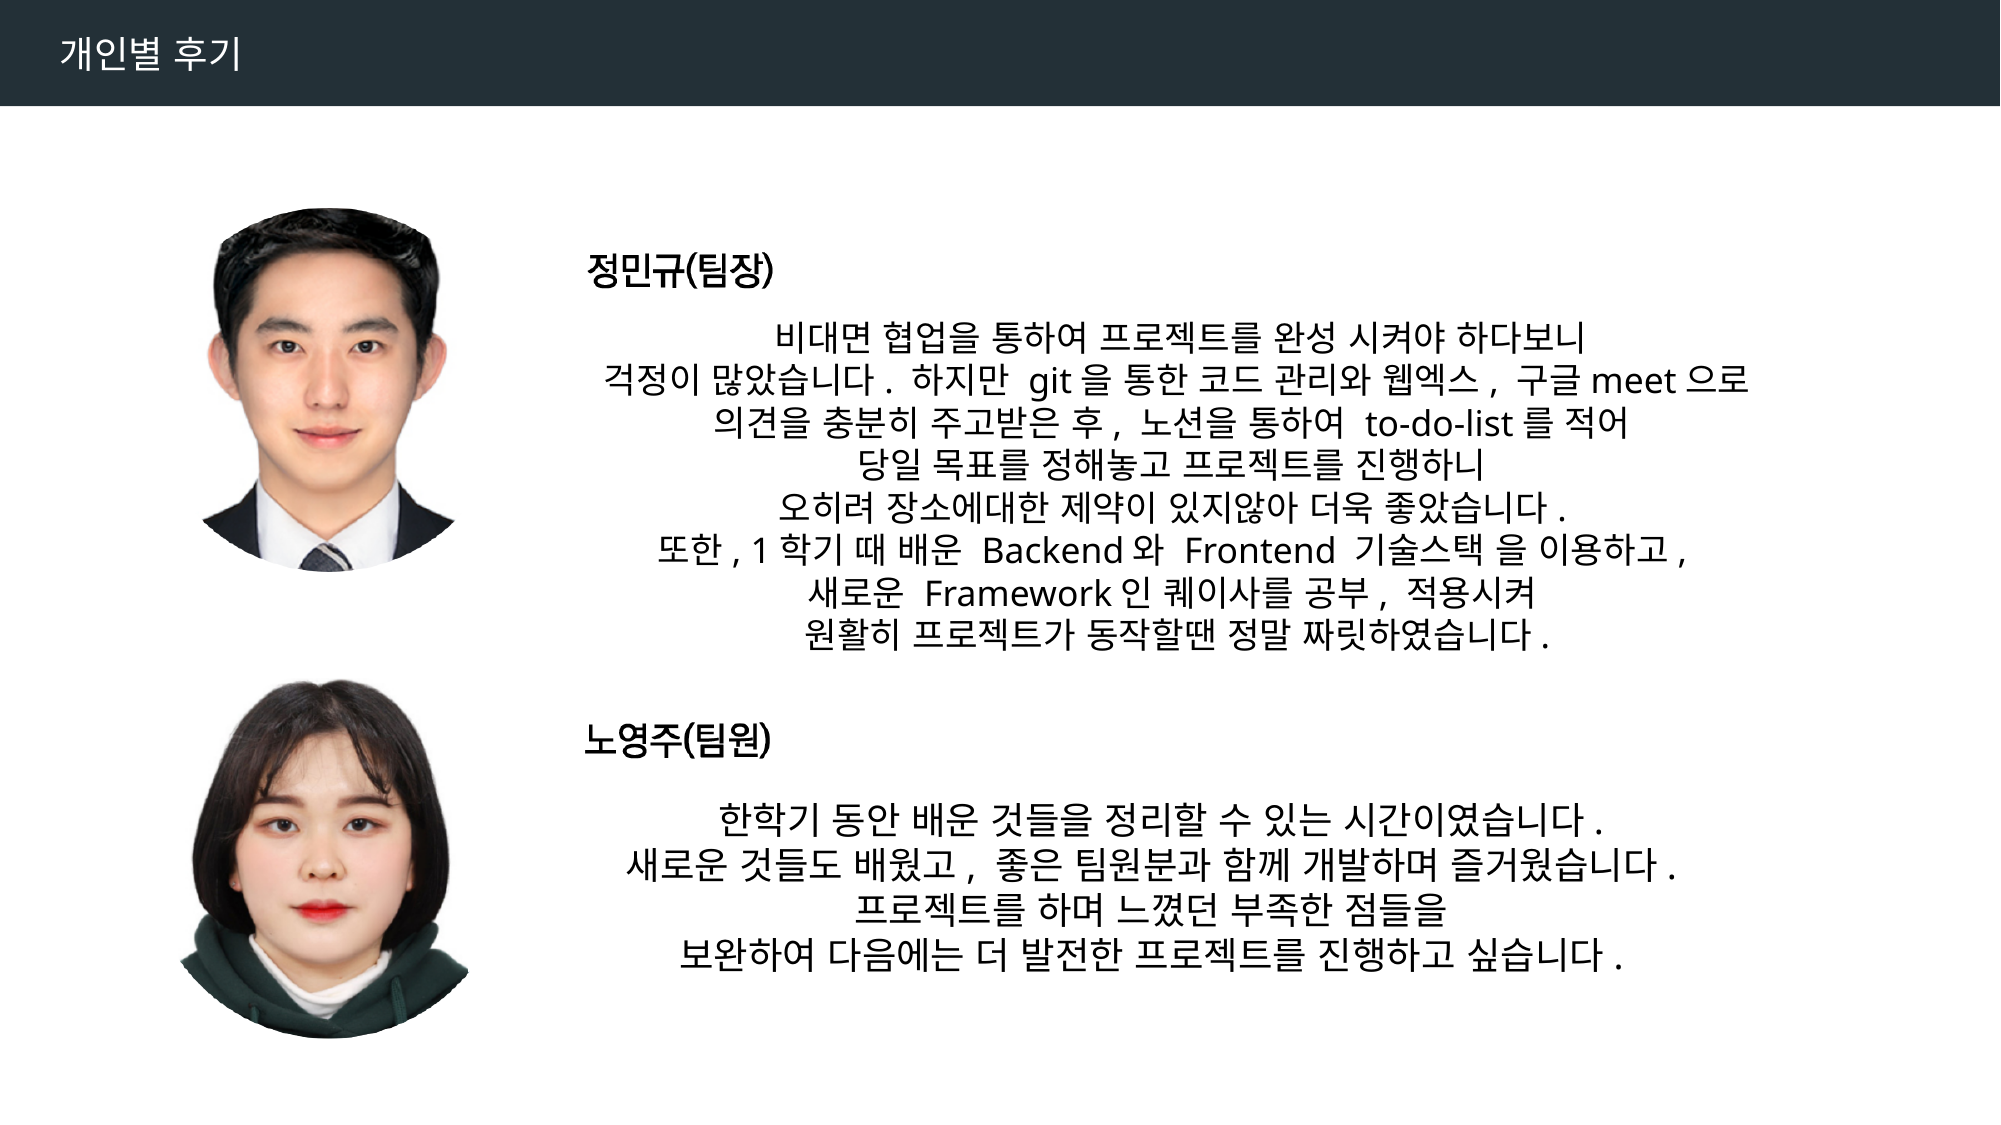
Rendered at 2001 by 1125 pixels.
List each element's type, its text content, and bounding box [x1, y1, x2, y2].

text_box 한학기 동안 배운 것들을 정리할 수 있는 시간이였습니다. 새로운 것들도 배웠고, 좋은 팀원분과 함께 개발하며 즐거웠습니다. 프로젝트를 하며 느꼈던 부족한 점들을 보완하여 다음에는 더 발전한 프로젝트를 진행하고 싶습니다. [1598, 789, 1728, 985]
text_box [1598, 0, 2000, 107]
picture [0, 0, 1598, 1125]
text_box 비대면 협업을 통하여 프로젝트를 완성 시켜야 하다보니 걱정이 많았습니다. 하지만 git을 통한 코드 관리와 웹엑스, 구글meet으로 의견을 충분히 주고받은 후, 노션을 통하여 to-do-list를 적어 당일 목표를 정해놓고 프로젝트를 진행하니 오히려 장소에대한 제약이 있지않아 더욱 좋았습니다. 또한, 1학기 때 배운 Backend와 Frontend 기술스택 을 이용하고, 새로운 Framework인 퀘이사를 공부, 적용시켜 원활히 프로젝트가 동작할땐 정말 짜릿하였습니다. [1598, 290, 1781, 682]
